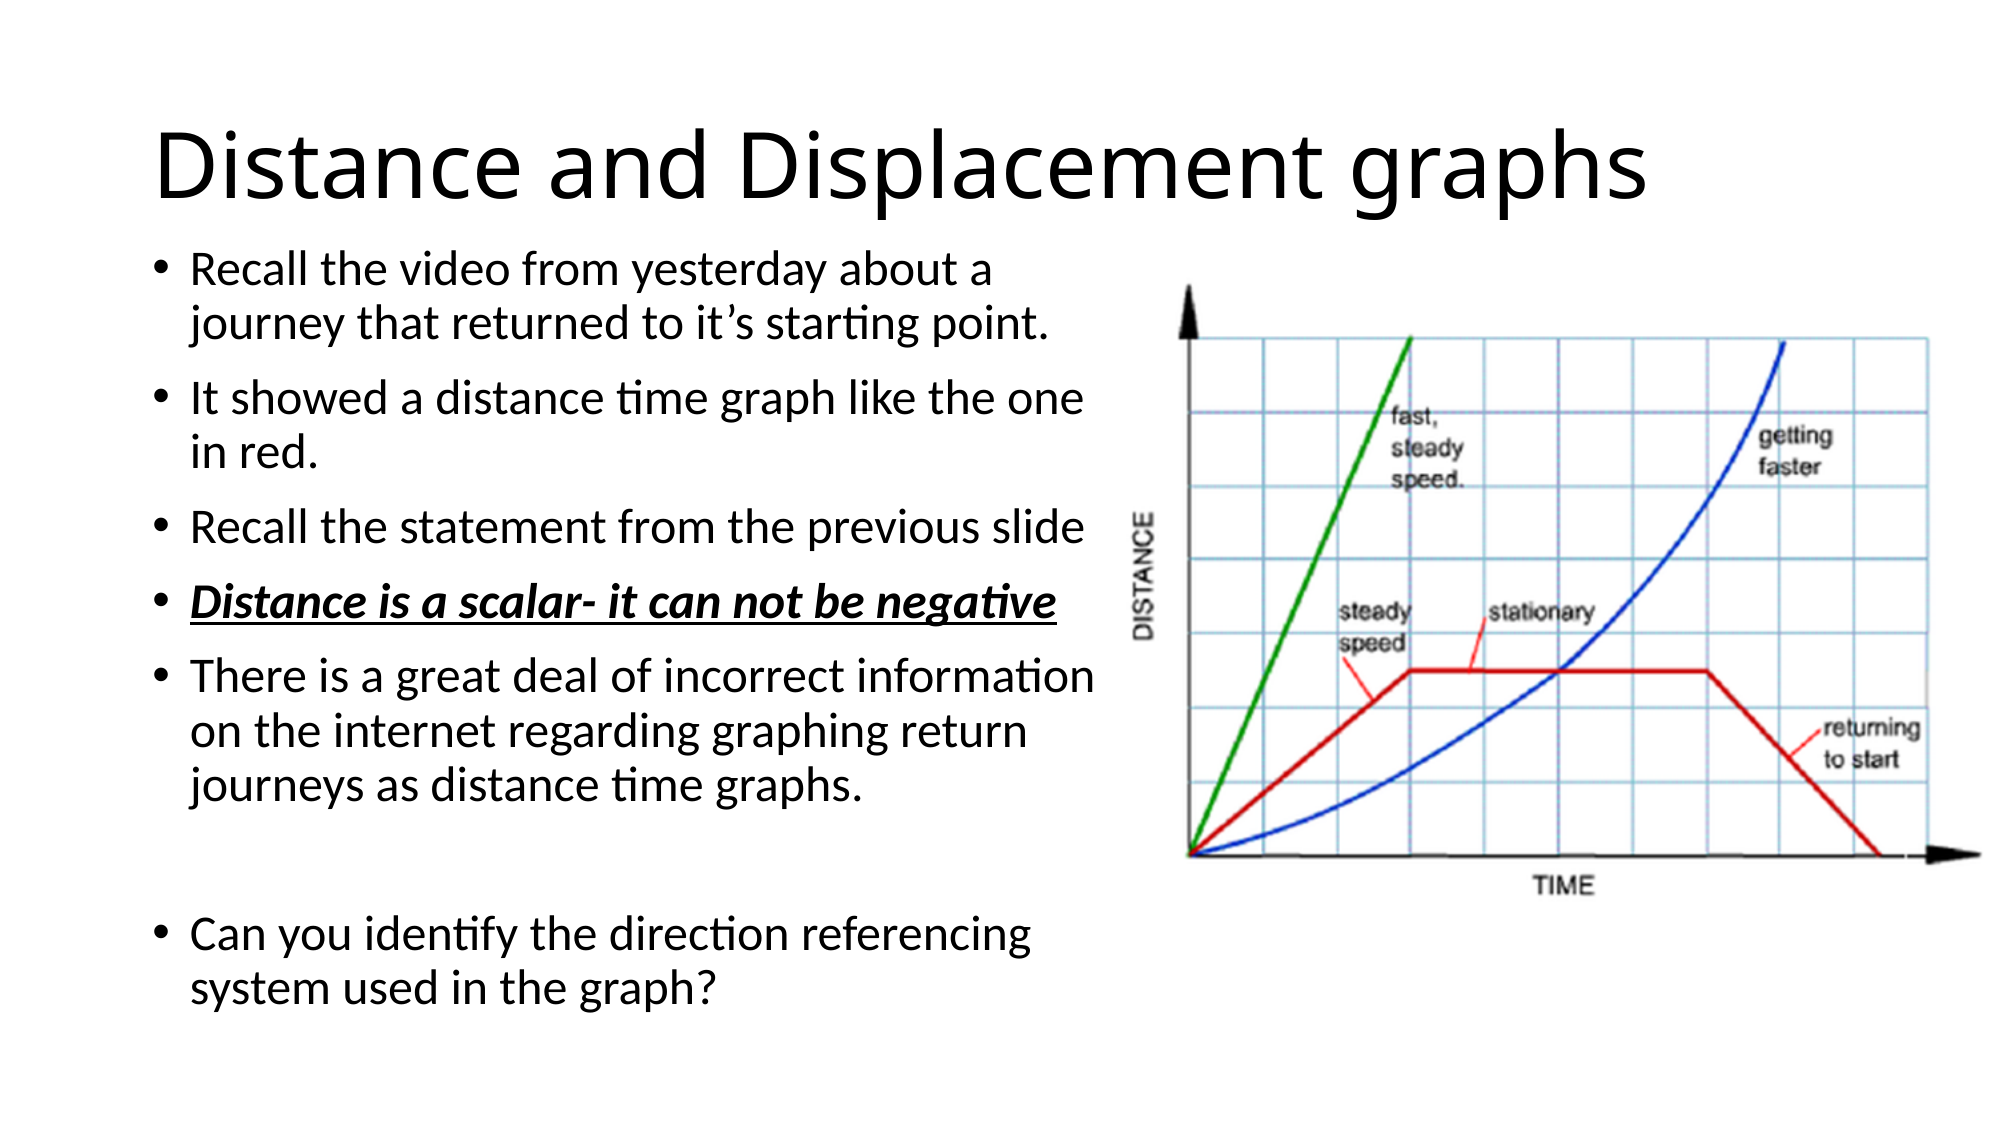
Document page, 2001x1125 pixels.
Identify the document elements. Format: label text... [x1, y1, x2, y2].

list Recall the video from yesterday about a journey that returned to it’s starting point. It showed a distance time graph like the one in red. Recall the statement from the previous slide Distance is a scalar- it can not be negative There is a great deal of incorrect information on the internet regarding graphing return journeys as distance time graphs. Can you identify the direction referencing system used in the graph? [137, 278, 1116, 1077]
title Distance and Displacement graphs [137, 59, 1863, 278]
picture [1122, 277, 2000, 904]
